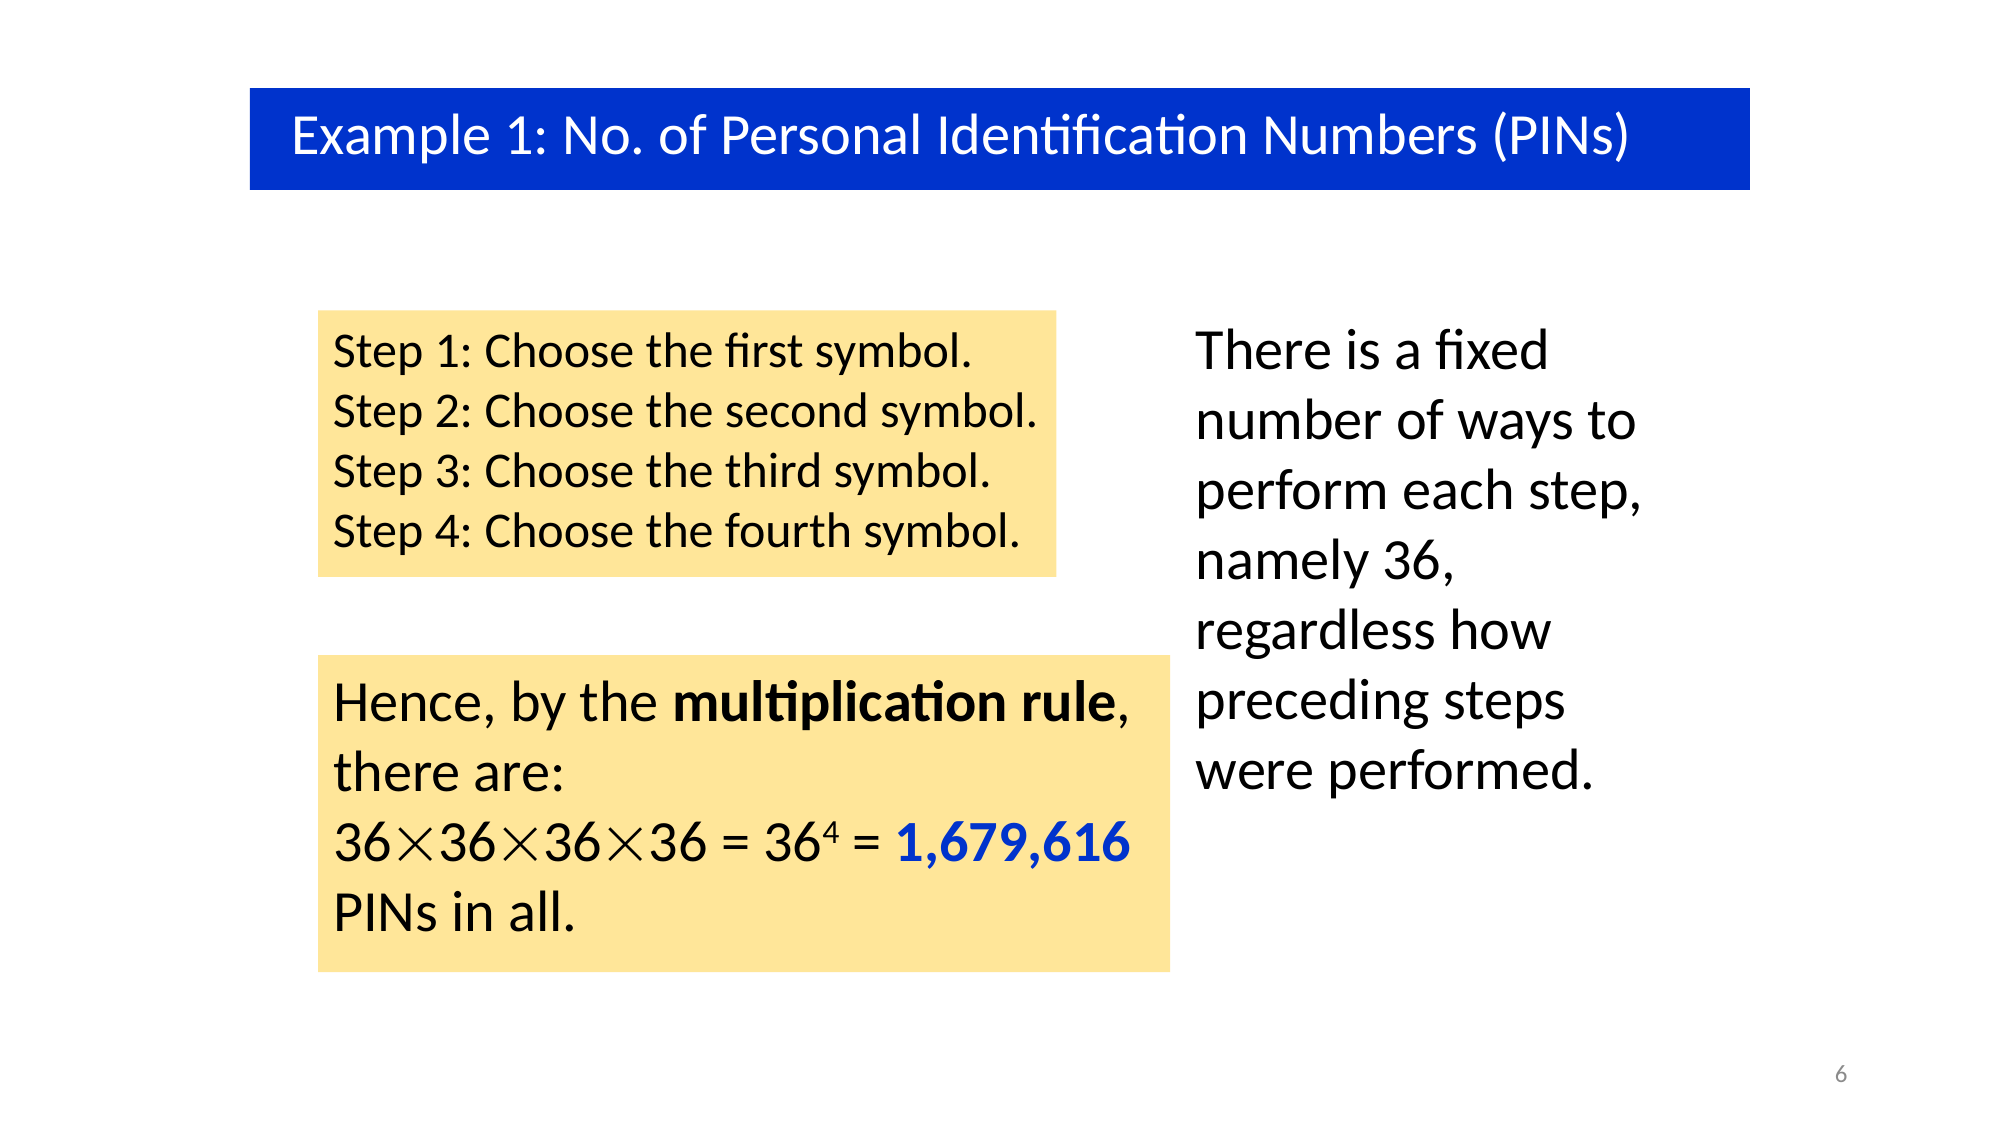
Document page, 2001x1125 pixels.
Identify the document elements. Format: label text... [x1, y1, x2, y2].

text_box Example 1: No. of Personal Identification Numbers (PINs) [249, 88, 1750, 190]
text_box There is a fixed number of ways to perform each step, namely 36, regardless how preceding steps were performed. [1181, 303, 1666, 809]
slide_number 6 [1412, 1042, 1863, 1103]
text_box Hence, by the multiplication rule, there are: 36363636 = 364 = 1,679,616 PINs in all. [318, 655, 1171, 973]
text_box Step 1: Choose the first symbol. Step 2: Choose the second symbol. Step 3: Choose the third symbol. Step 4: Choose the fourth symbol. [318, 310, 1057, 577]
